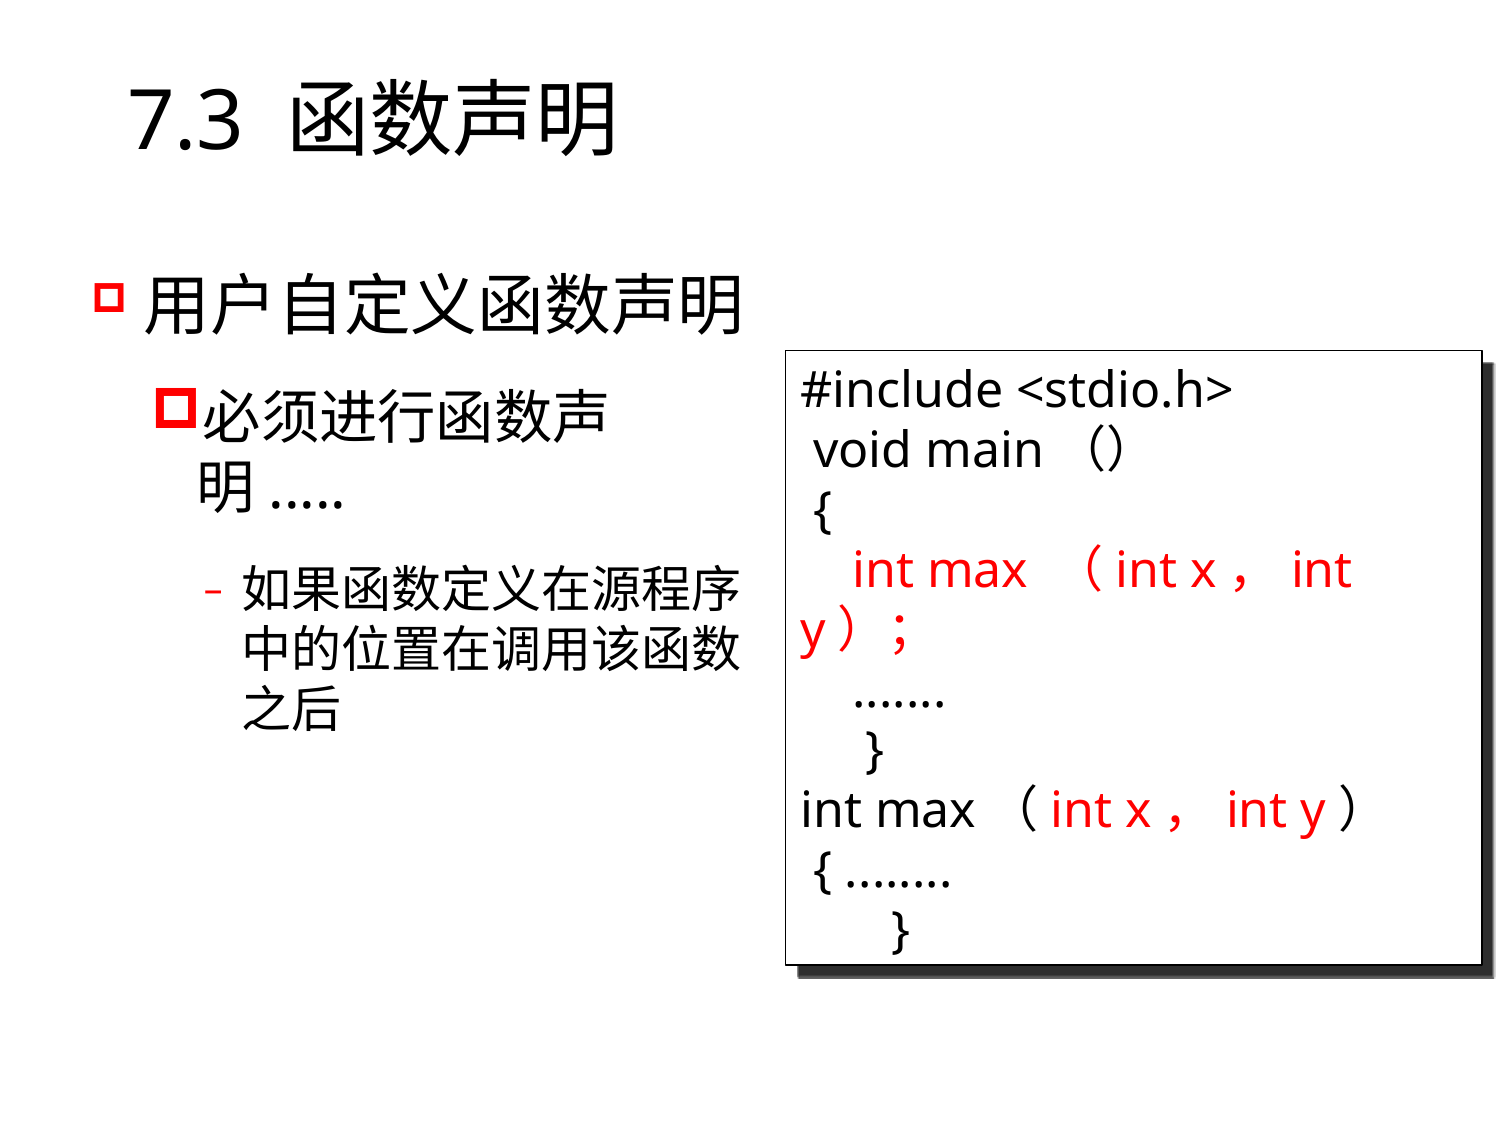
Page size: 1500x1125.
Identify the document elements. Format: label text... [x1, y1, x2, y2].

list 用户自定义函数声明 必须进行函数声明..... 如果函数定义在源程序中的位置在调用该函数之后 [76, 255, 774, 1024]
title 7.3 函数声明 [112, 35, 1450, 198]
text_box #include <stdio.h> void main（） { int max （int x，int y）； ....... } int max（int x，int y） { ........ } [785, 350, 1483, 966]
